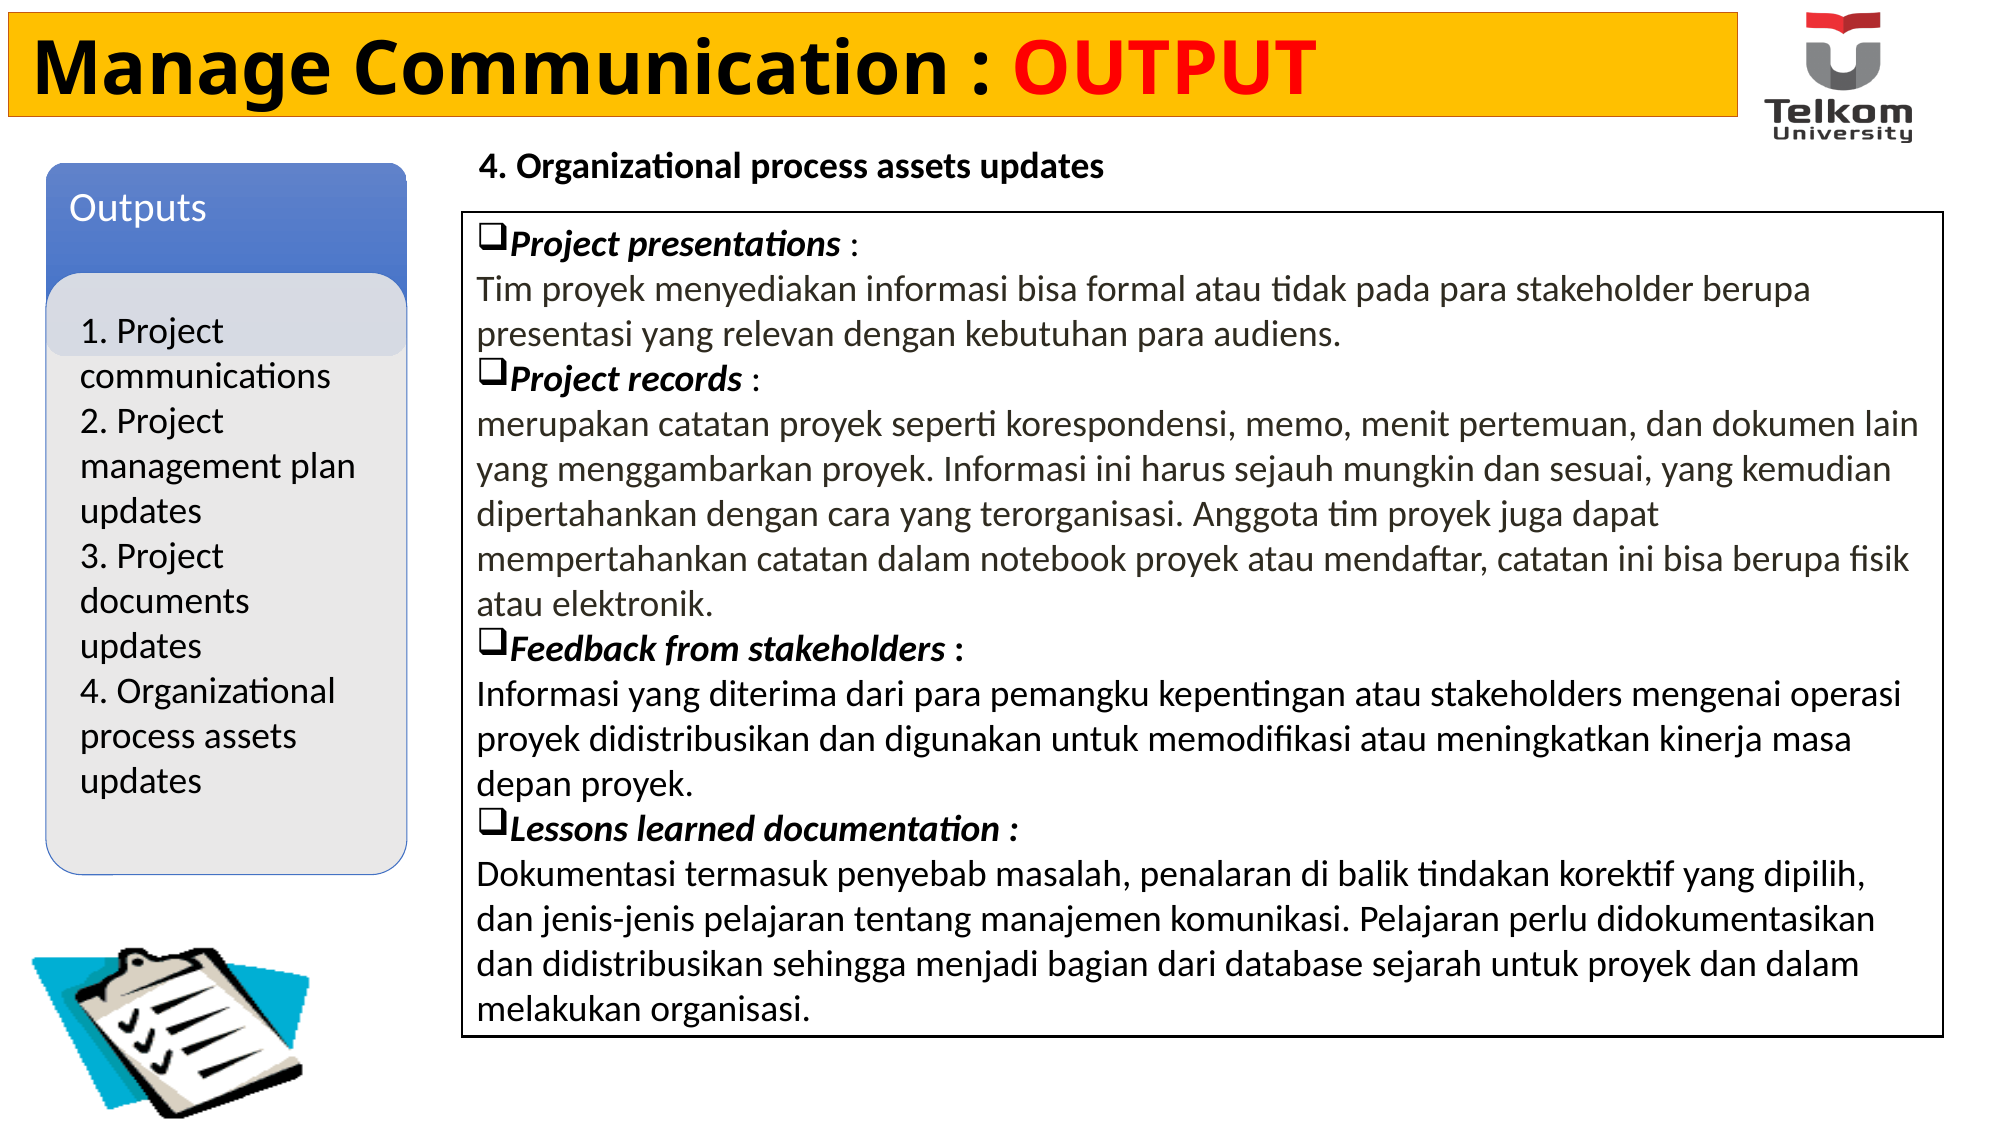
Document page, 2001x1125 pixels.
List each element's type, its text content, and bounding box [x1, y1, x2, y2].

picture [26, 939, 321, 1125]
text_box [45, 162, 407, 272]
text_box Project presentations : Tim proyek menyediakan informasi bisa formal atau tidak pada para stakeholder berupa presentasi yang relevan dengan kebutuhan para audiens. Project records : merupakan catatan proyek seperti korespondensi, memo, menit pertemuan, dan dokumen lain yang menggambarkan proyek. Informasi ini harus sejauh mungkin dan sesuai, yang kemudian dipertahankan dengan cara yang terorganisasi. Anggota tim proyek juga dapat mempertahankan catatan dalam notebook proyek atau mendaftar, catatan ini bisa berupa fisik atau elektronik. Feedback from stakeholders : Informasi yang diterima dari para pemangku kepentingan atau stakeholders mengenai operasi proyek didistribusikan dan digunakan untuk memodifikasi atau meningkatkan kinerja masa depan proyek. Lessons learned documentation : Dokumentasi termasuk penyebab masalah, penalaran di balik tindakan korektif yang dipilih, dan jenis-jenis pelajaran tentang manajemen komunikasi. Pelajaran perlu didokumentasikan dan didistribusikan sehingga menjadi bagian dari database sejarah untuk proyek dan dalam melakukan organisasi. [461, 211, 1944, 1038]
text_box Manage Communication : OUTPUT [8, 12, 1738, 117]
text_box 4. Organizational process assets updates [463, 134, 1121, 194]
picture [1764, 12, 1912, 143]
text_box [45, 272, 407, 875]
